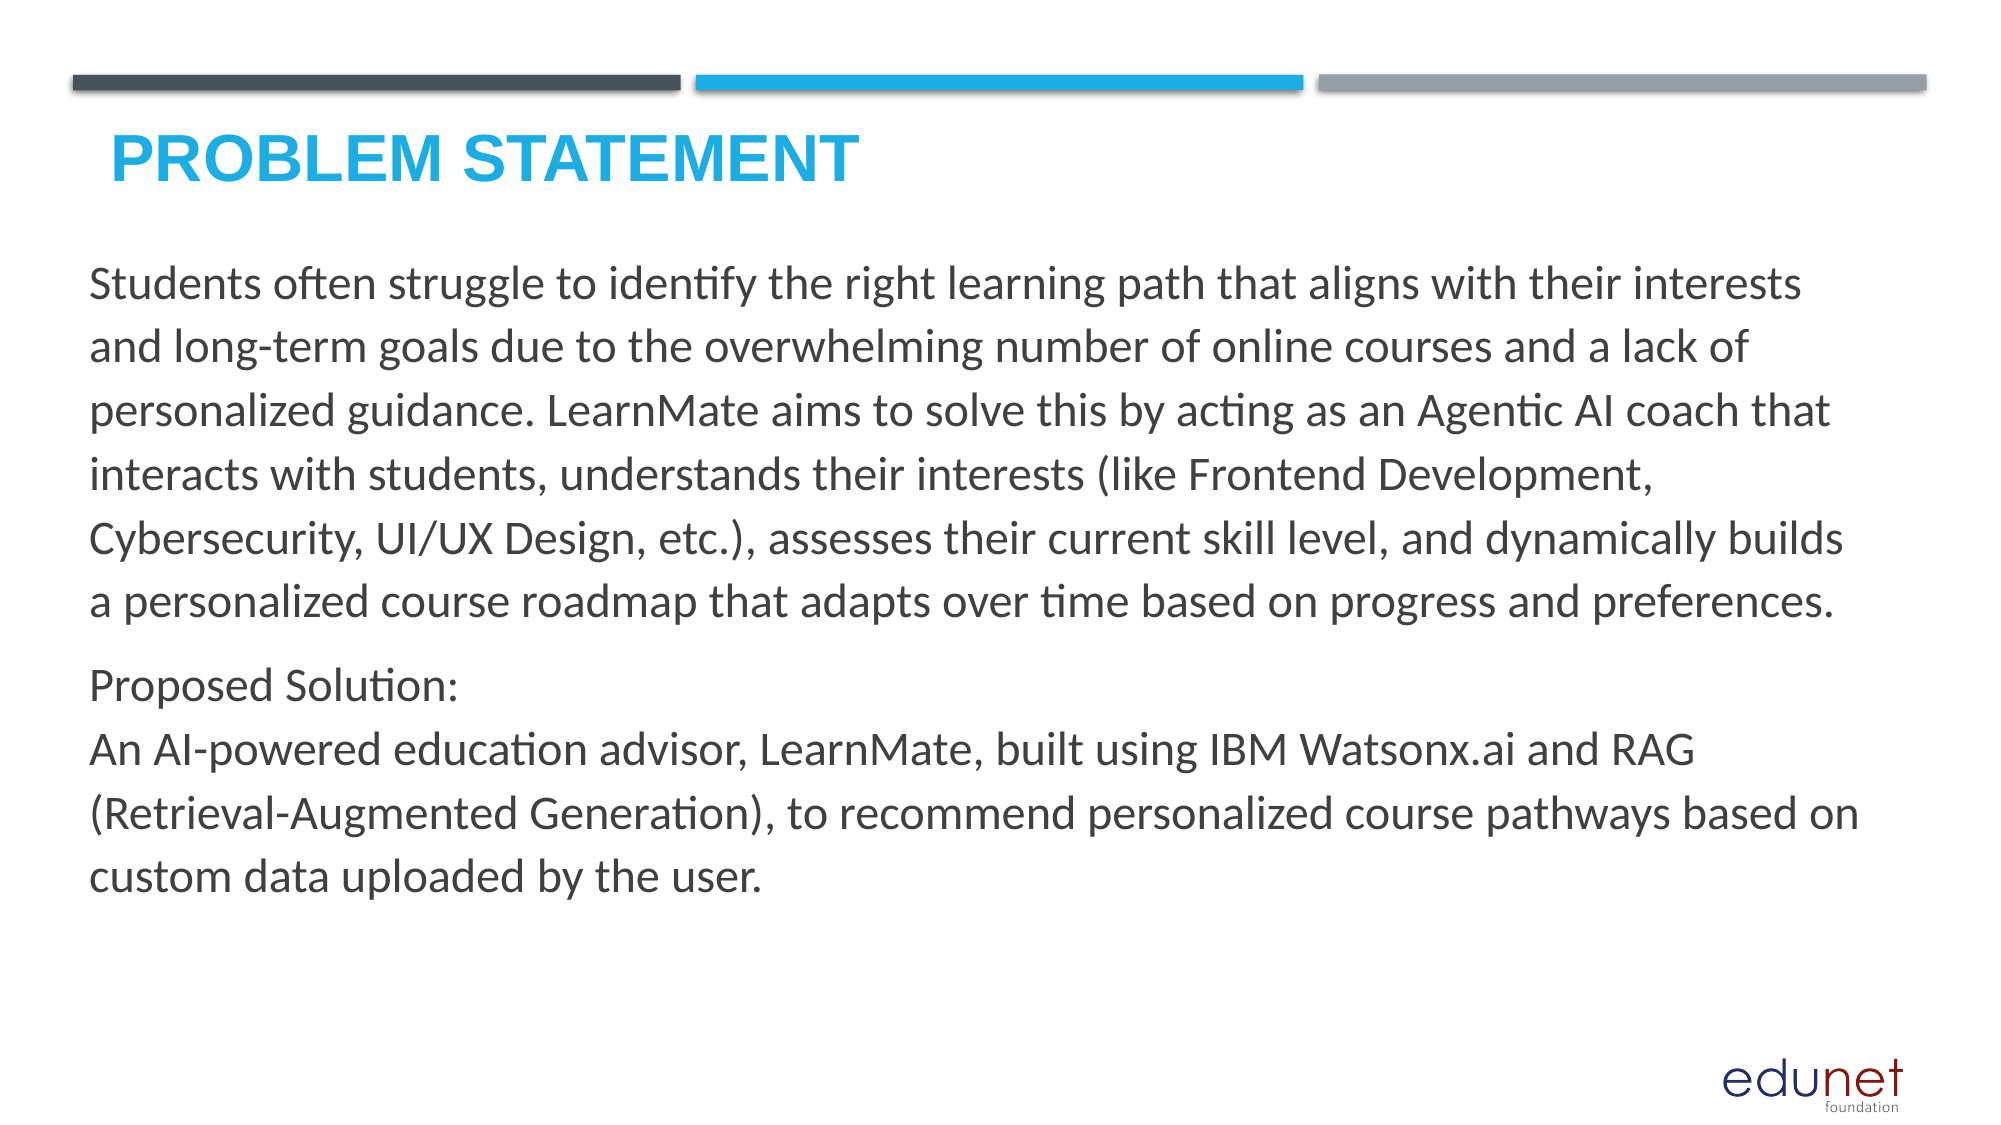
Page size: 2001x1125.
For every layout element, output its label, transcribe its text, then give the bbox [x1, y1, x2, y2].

list Students often struggle to identify the right learning path that aligns with their interests and long-term goals due to the overwhelming number of online courses and a lack of personalized guidance. LearnMate aims to solve this by acting as an Agentic AI coach that interacts with students, understands their interests (like Frontend Development, Cybersecurity, UI/UX Design, etc.), assesses their current skill level, and dynamically builds a personalized course roadmap that adapts over time based on progress and preferences. Proposed Solution: An AI-powered education advisor, LearnMate, built using IBM Watsonx.ai and RAG (Retrieval-Augmented Generation), to recommend personalized course pathways based on custom data uploaded by the user. [74, 203, 1884, 970]
title Problem Statement [95, 115, 1905, 203]
picture [1719, 1056, 1905, 1116]
